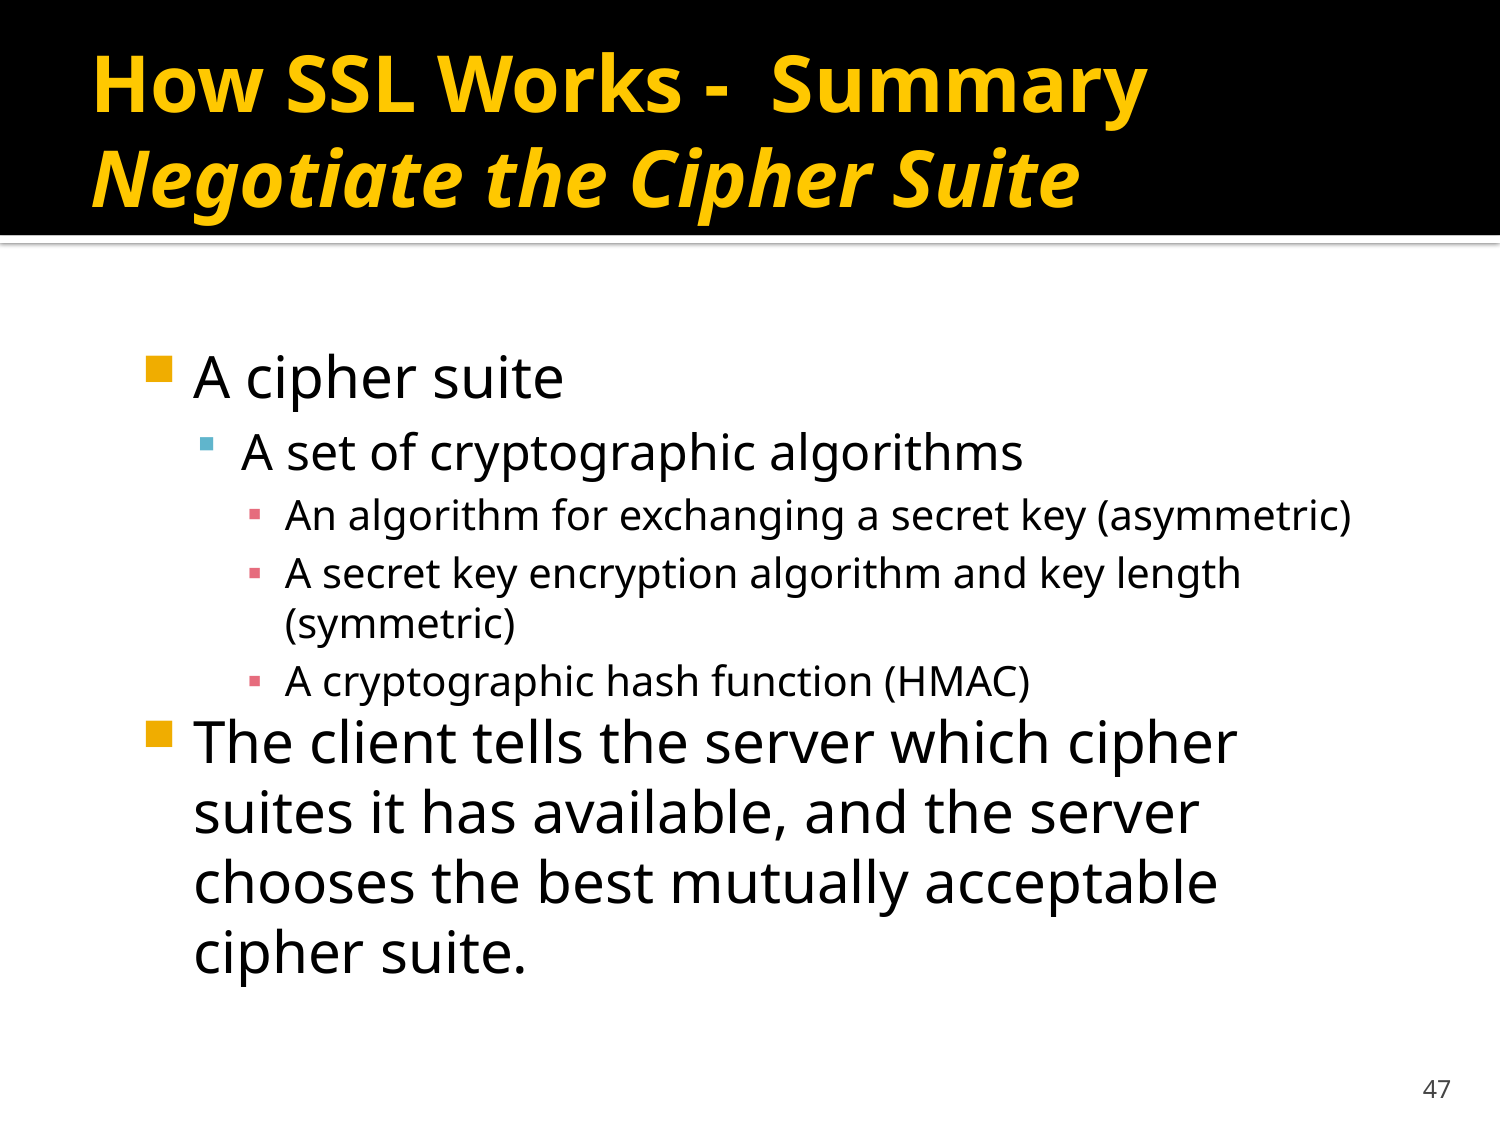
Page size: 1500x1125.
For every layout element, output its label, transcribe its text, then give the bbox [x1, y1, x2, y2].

list A cipher suite A set of cryptographic algorithms An algorithm for exchanging a secret key (asymmetric) A secret key encryption algorithm and key length (symmetric) A cryptographic hash function (HMAC) The client tells the server which cipher suites it has available, and the server chooses the best mutually acceptable cipher suite. [112, 324, 1388, 1063]
slide_number 47 [1345, 1062, 1467, 1108]
title How SSL Works - Summary Negotiate the Cipher Suite [75, 25, 1425, 231]
